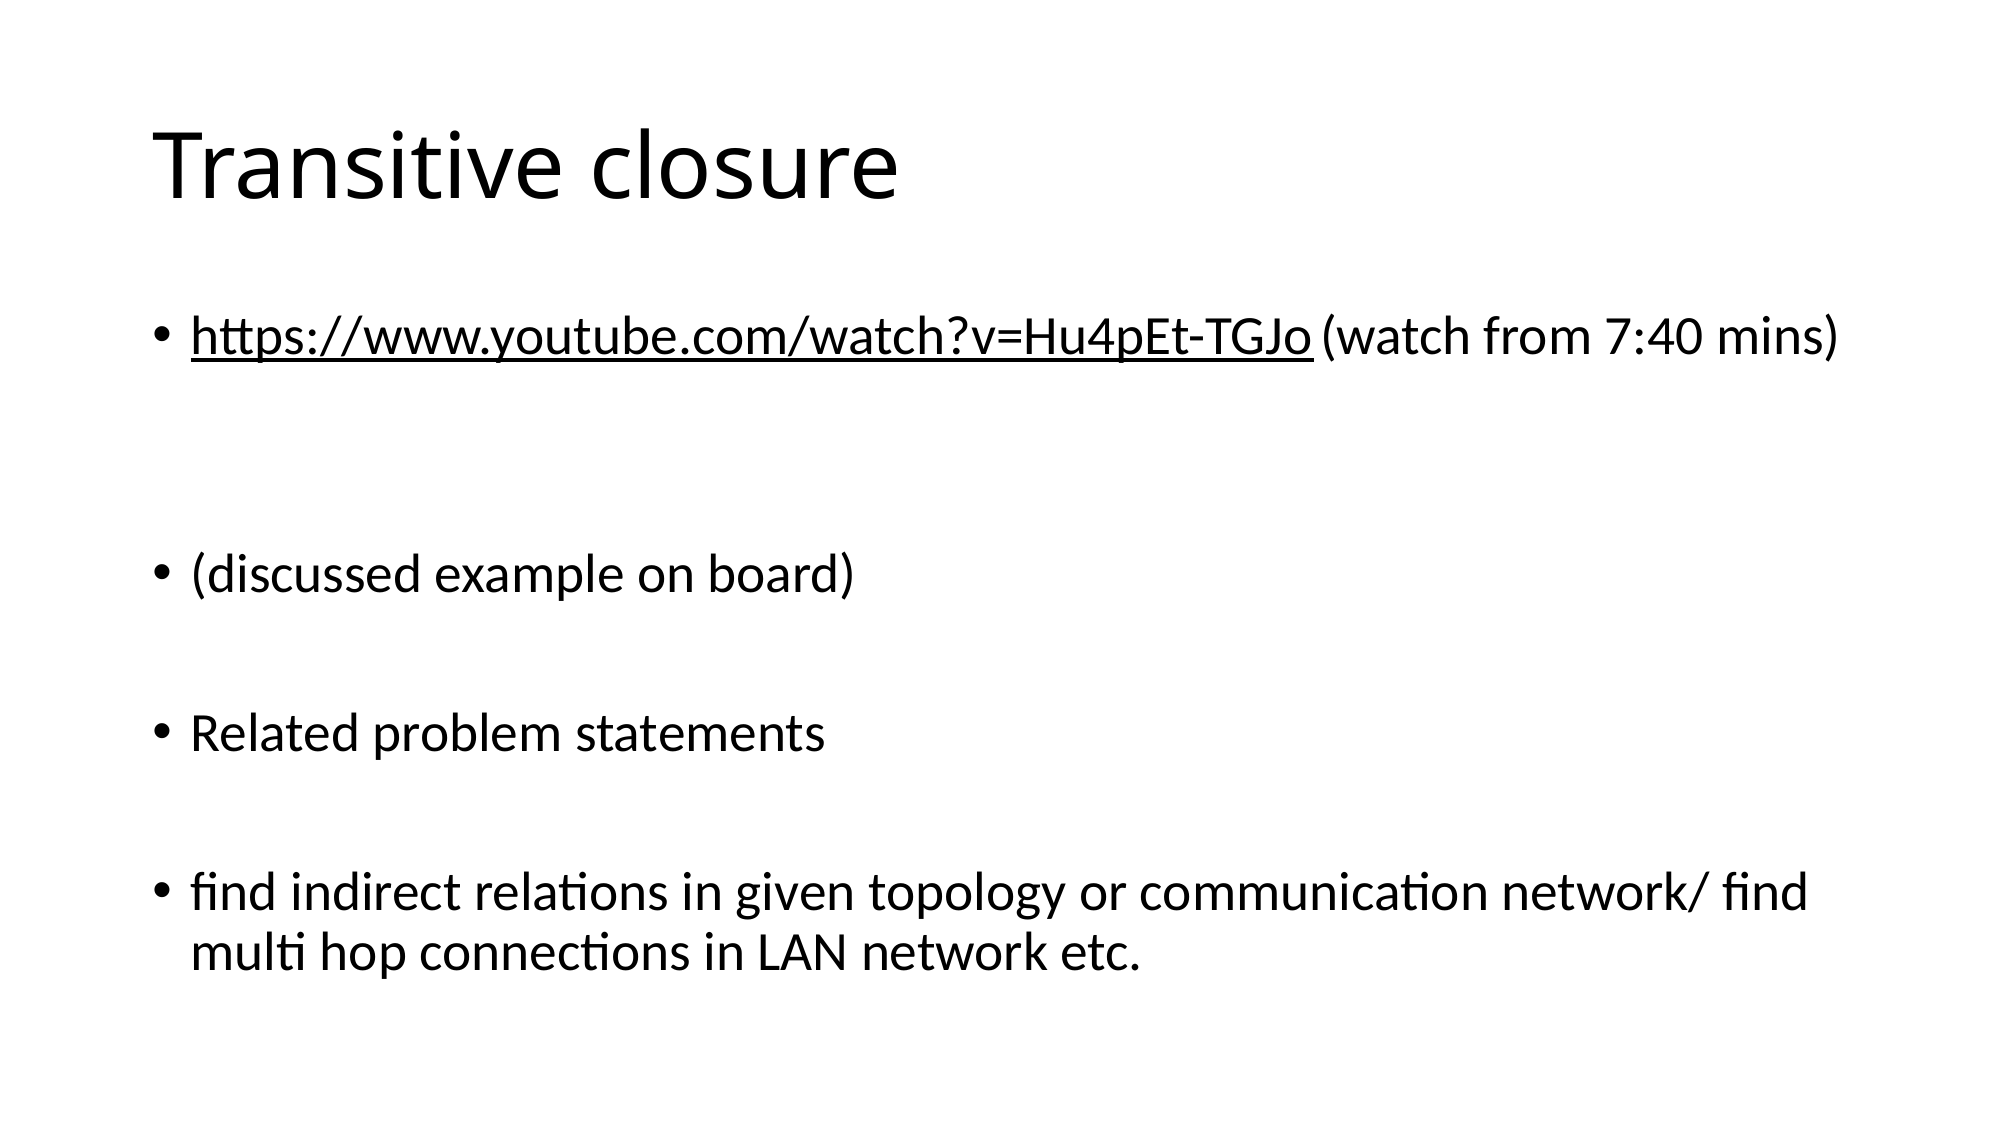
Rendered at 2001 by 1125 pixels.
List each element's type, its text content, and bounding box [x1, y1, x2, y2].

title Transitive closure [137, 59, 1863, 278]
list https://www.youtube.com/watch?v=Hu4pEt-TGJo (watch from 7:40 mins) (discussed example on board) Related problem statements find indirect relations in given topology or communication network/ find multi hop connections in LAN network etc. [137, 299, 1863, 1014]
